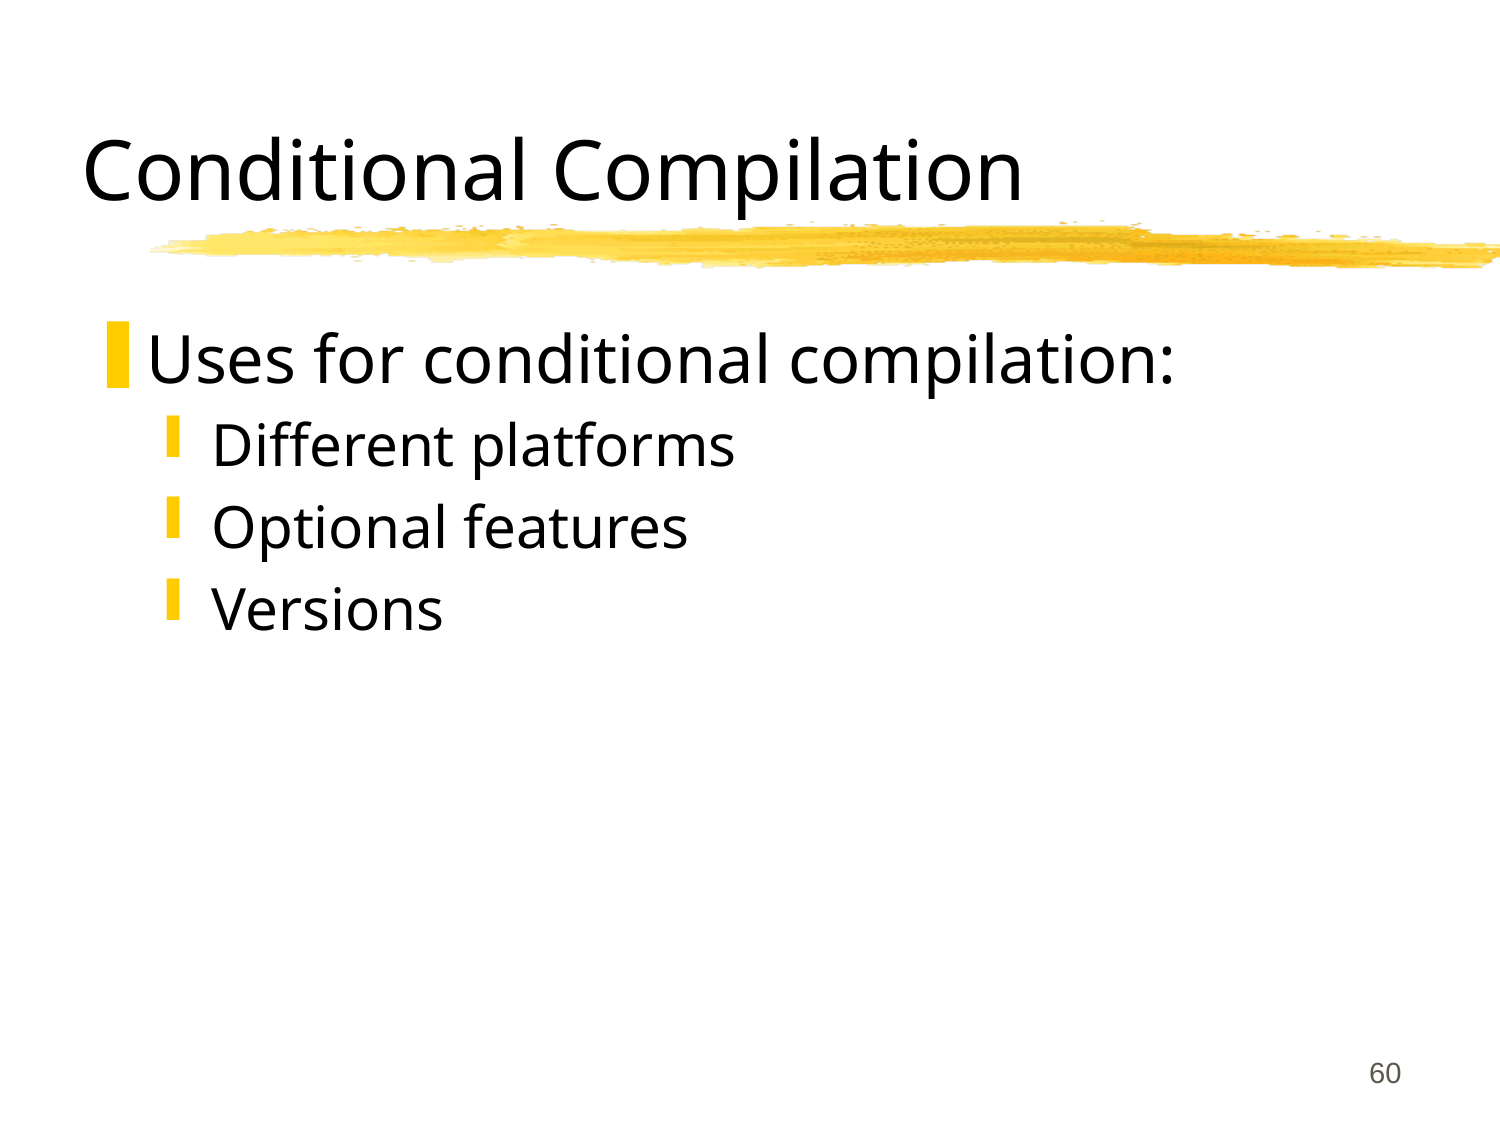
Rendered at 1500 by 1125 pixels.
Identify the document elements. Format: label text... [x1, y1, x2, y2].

list Uses for conditional compilation: Different platforms Optional features Versions [75, 309, 1417, 994]
slide_number 60 [1103, 1021, 1417, 1098]
title Conditional Compilation [66, 37, 1342, 225]
picture [150, 215, 1500, 279]
